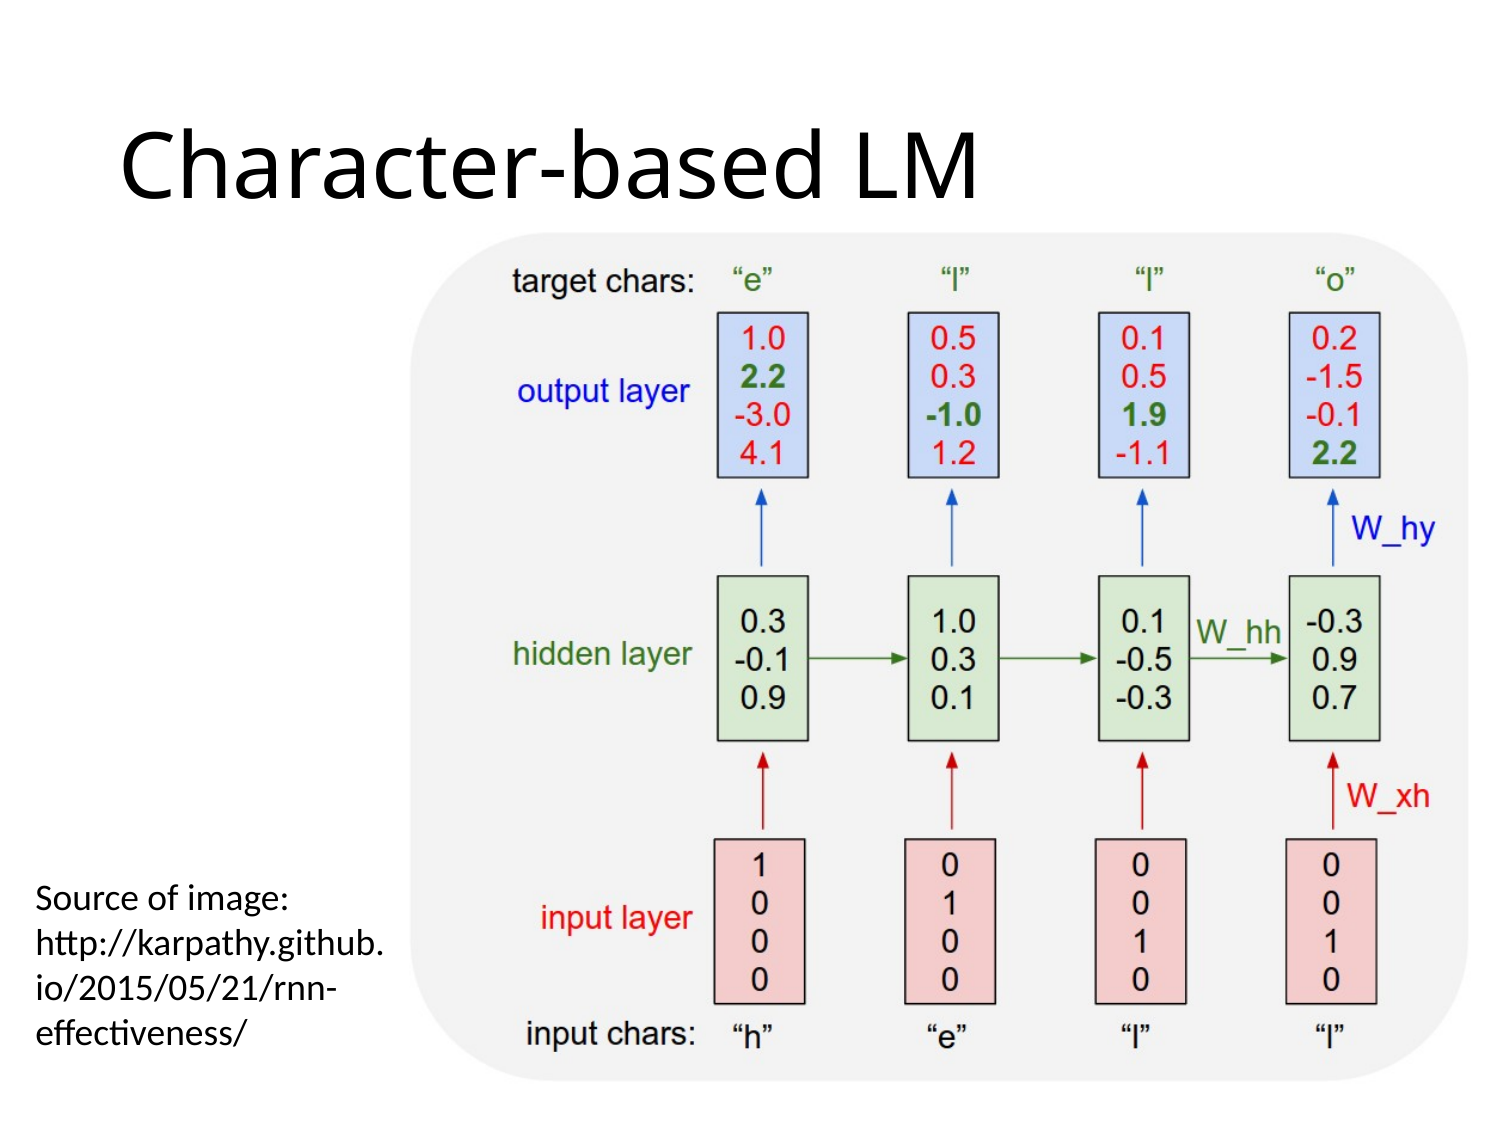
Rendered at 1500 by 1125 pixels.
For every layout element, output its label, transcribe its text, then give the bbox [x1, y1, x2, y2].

picture [400, 223, 1478, 1089]
title Character-based LM [103, 59, 1397, 278]
text_box Source of image: http://karpathy.github.io/2015/05/21/rnn-effectiveness/ [20, 865, 400, 1061]
